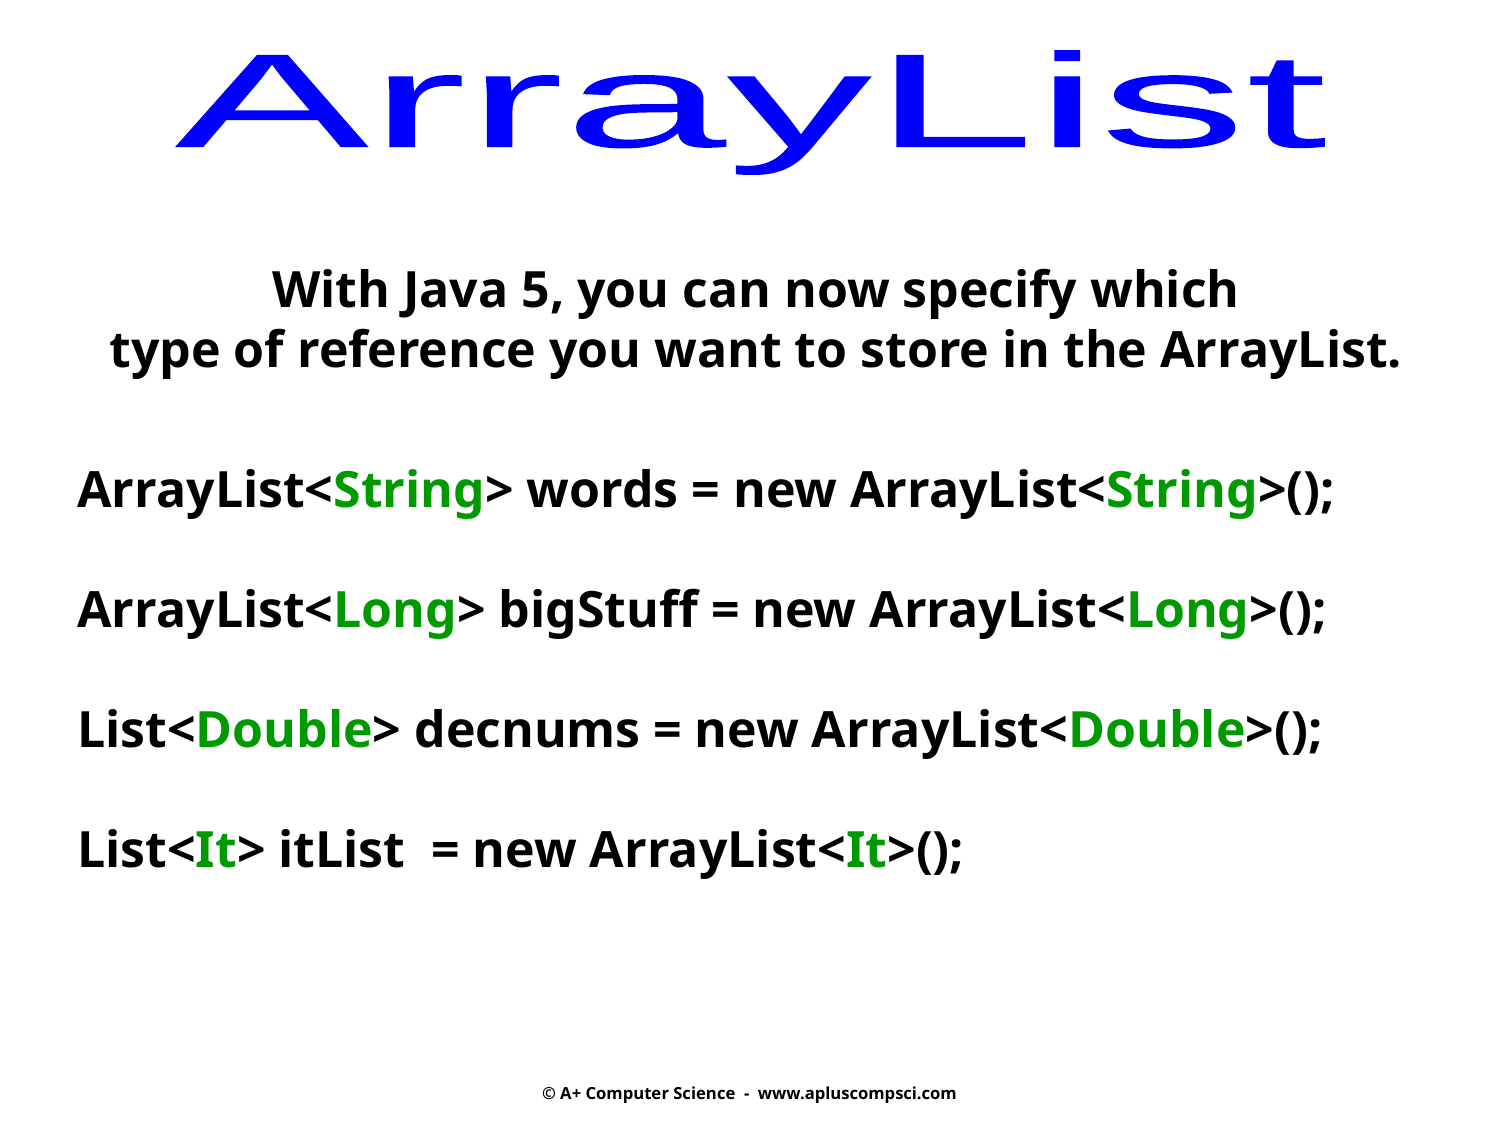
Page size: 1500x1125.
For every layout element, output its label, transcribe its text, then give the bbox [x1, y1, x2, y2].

footer © A+ Computer Science - www.apluscompsci.com [512, 1024, 988, 1101]
text_box With Java 5, you can now specify which type of reference you want to store in the ArrayList. ArrayList<String> words = new ArrayList<String>(); ArrayList<Long> bigStuff = new ArrayList<Long>(); List<Double> decnums = new ArrayList<Double>(); List<It> itList = new ArrayList<It>(); [62, 249, 1450, 945]
